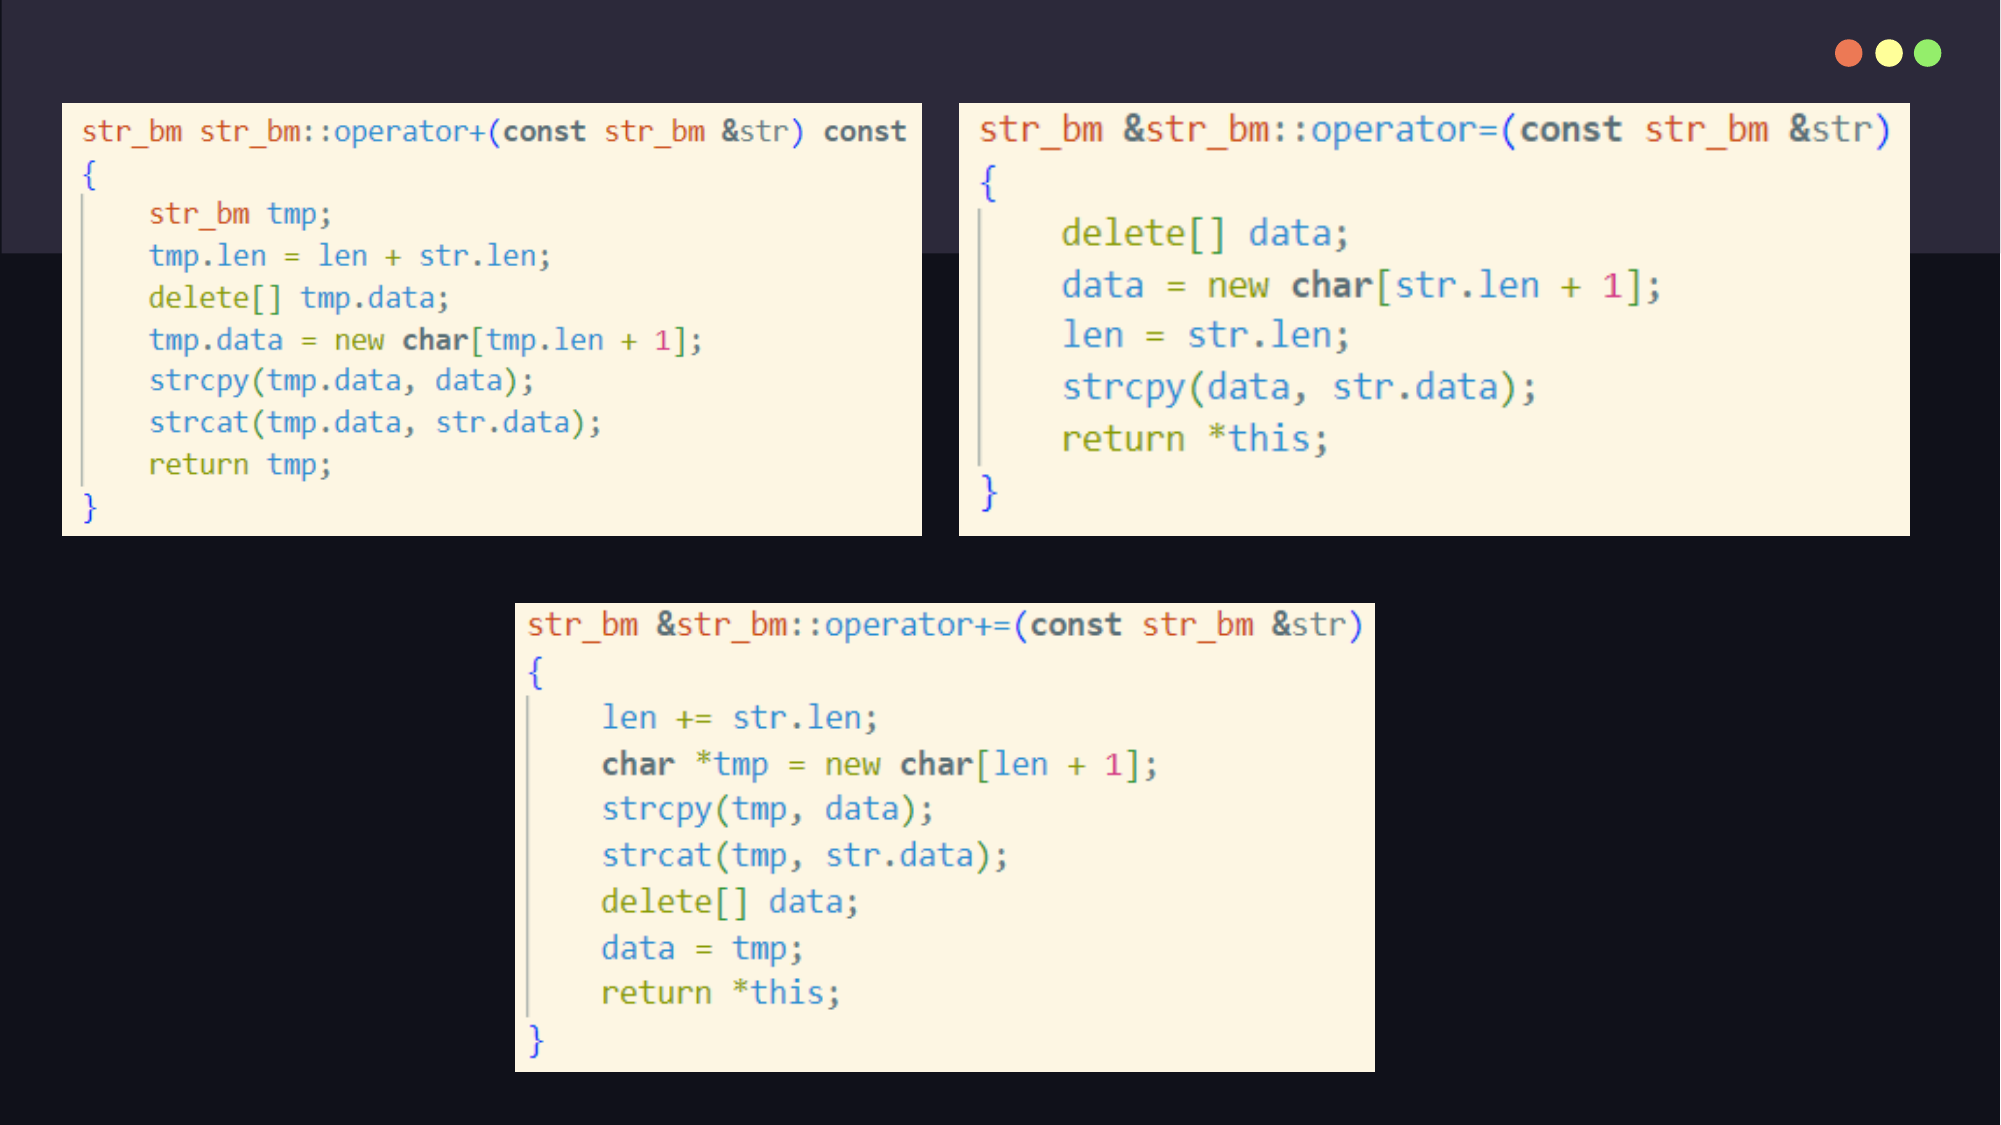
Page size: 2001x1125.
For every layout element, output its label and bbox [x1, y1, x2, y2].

picture [62, 103, 922, 536]
picture [958, 103, 1911, 536]
picture [515, 603, 1376, 1073]
